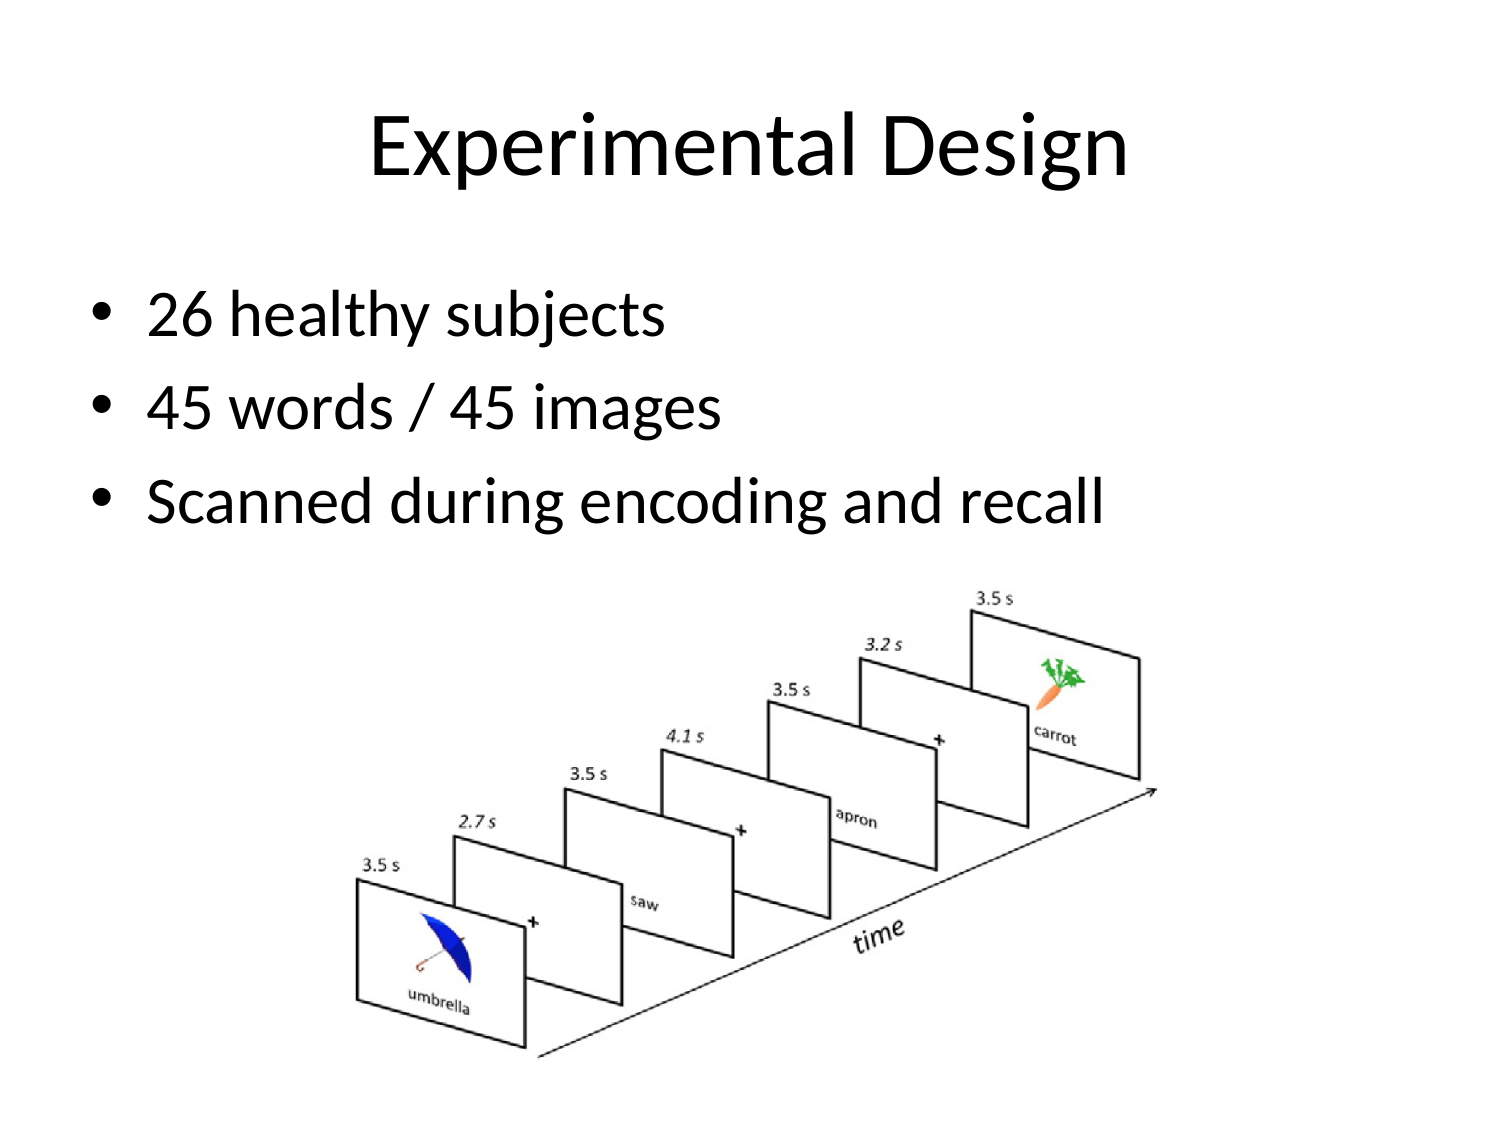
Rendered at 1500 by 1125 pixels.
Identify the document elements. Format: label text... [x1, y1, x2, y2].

list 26 healthy subjects 45 words / 45 images Scanned during encoding and recall [75, 262, 1425, 1005]
title Experimental Design [75, 45, 1425, 233]
picture [308, 555, 1197, 1082]
